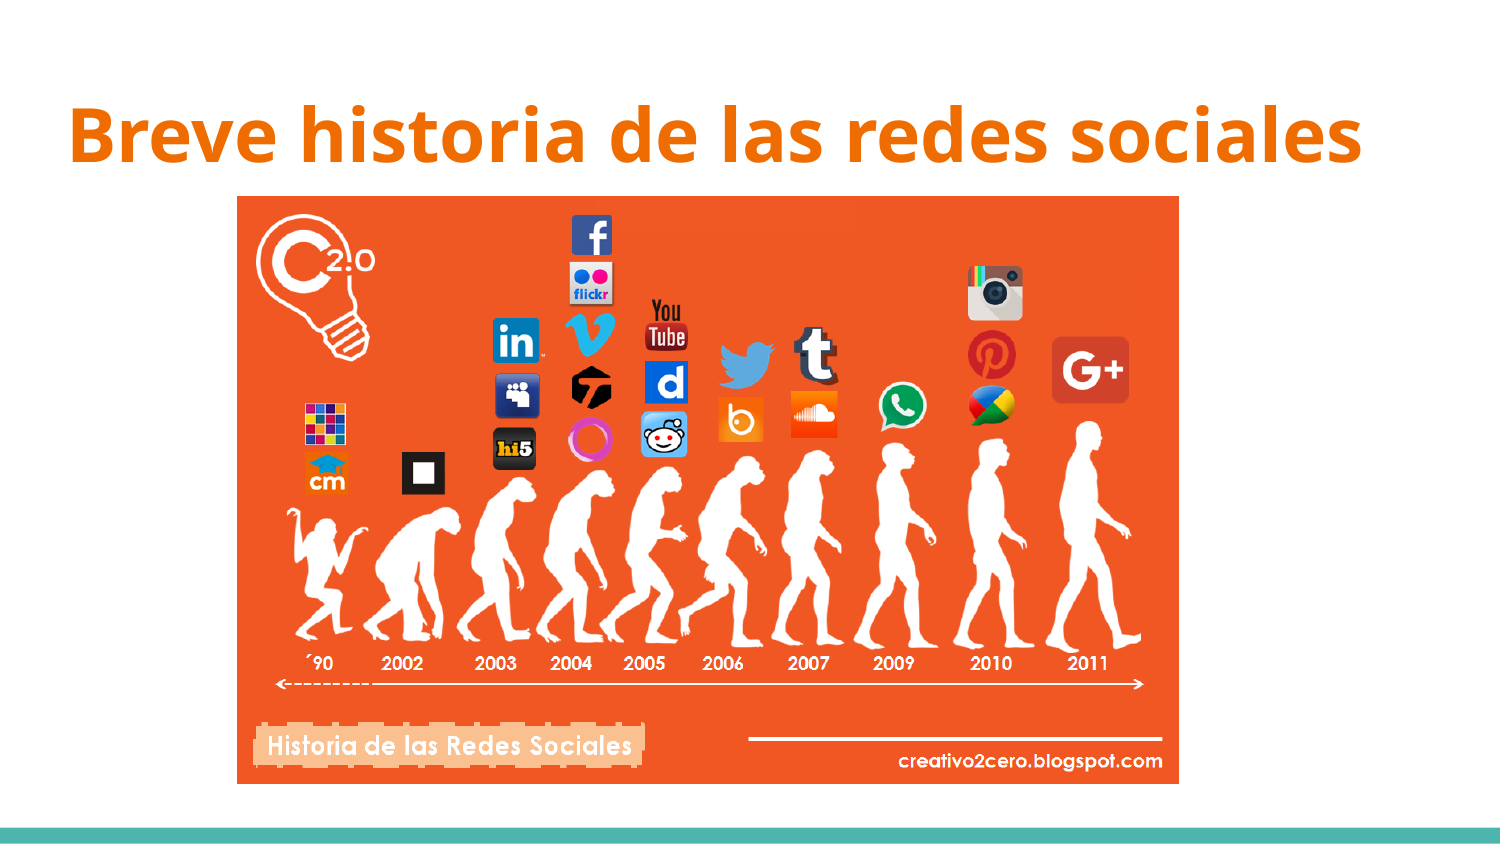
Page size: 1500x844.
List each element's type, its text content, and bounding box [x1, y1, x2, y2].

title Breve historia de las redes sociales [51, 72, 1449, 189]
picture [237, 196, 1179, 784]
